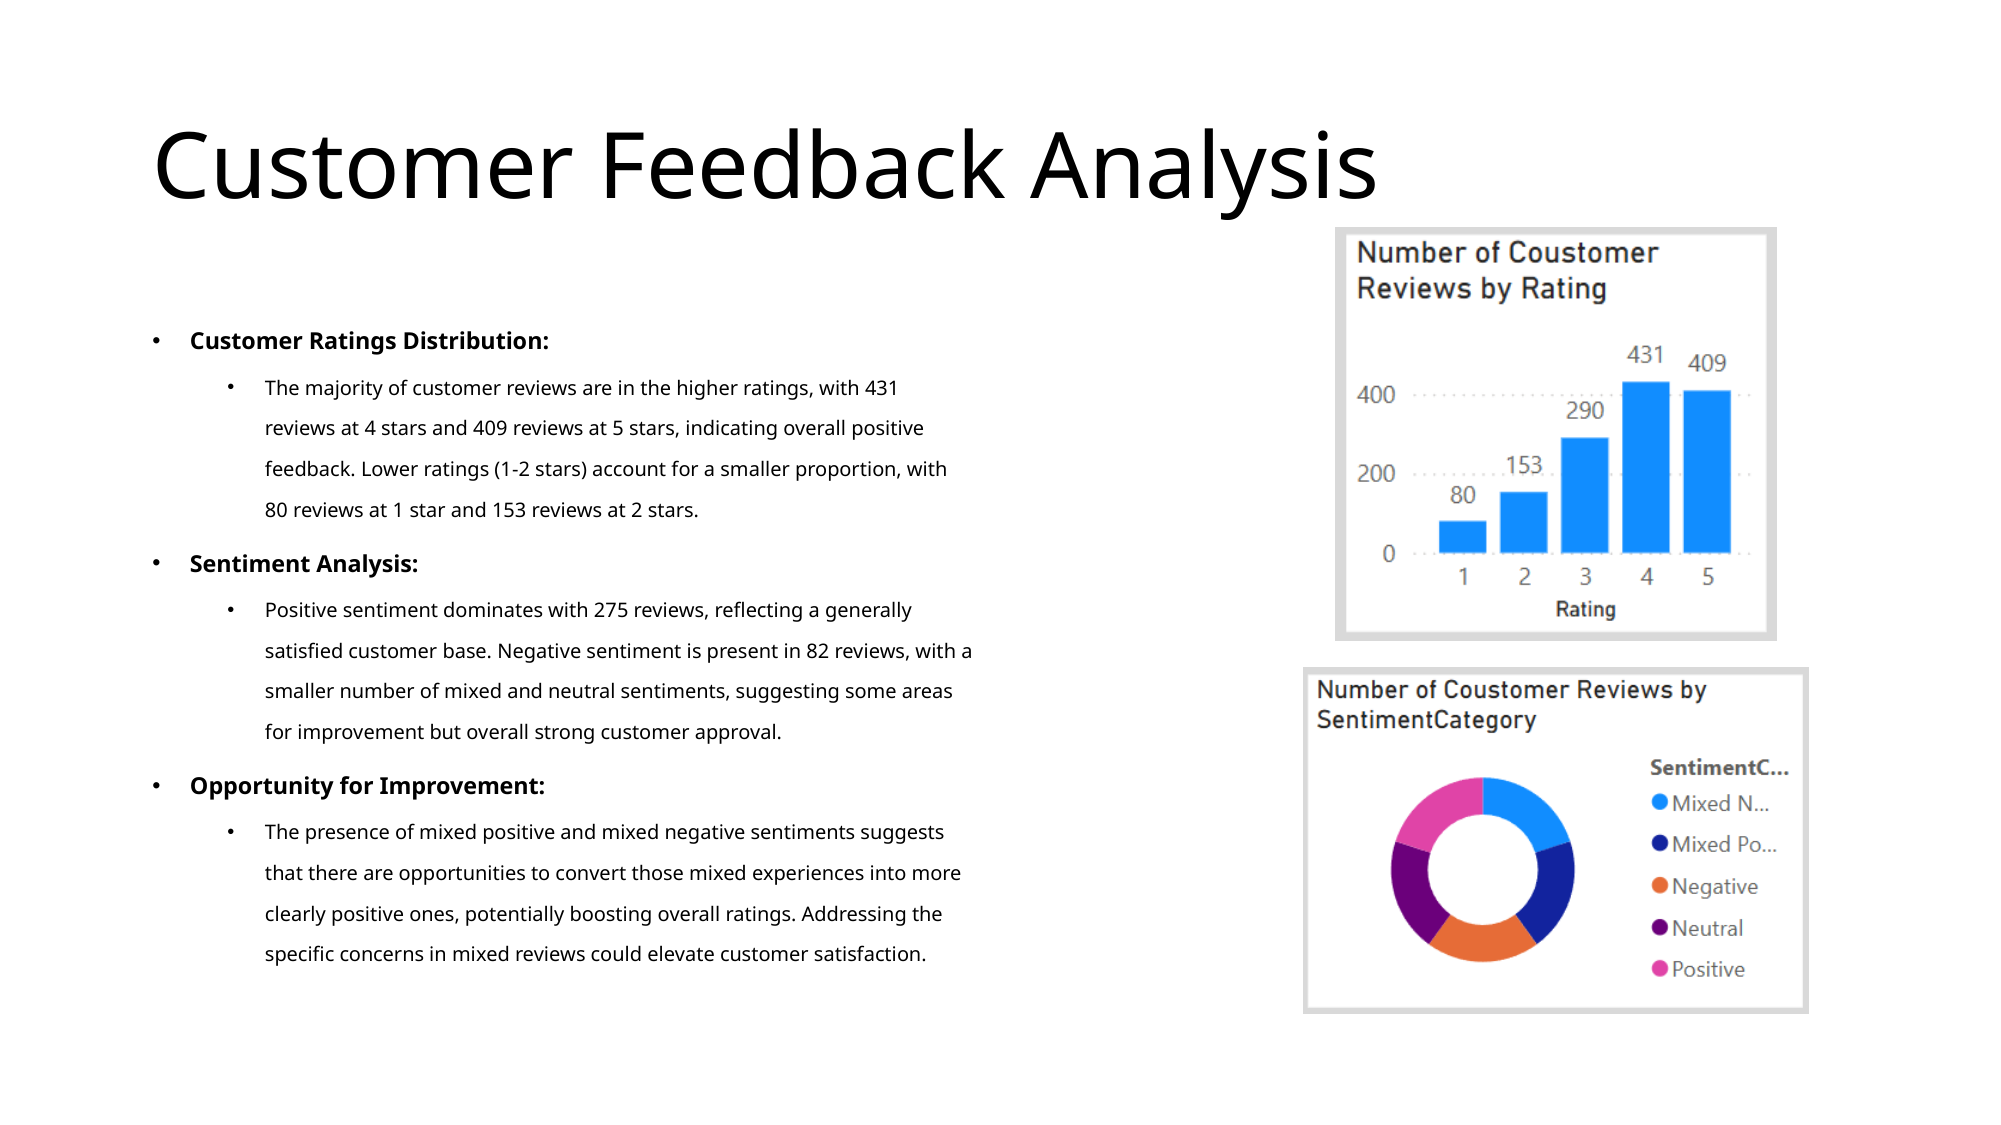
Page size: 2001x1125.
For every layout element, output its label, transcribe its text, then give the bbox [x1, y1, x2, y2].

picture [1302, 667, 1810, 1014]
title Customer Feedback Analysis [137, 59, 1863, 278]
list Customer Ratings Distribution: The majority of customer reviews are in the higher ratings, with 431 reviews at 4 stars and 409 reviews at 5 stars, indicating overall positive feedback. Lower ratings (1-2 stars) account for a smaller proportion, with 80 reviews at 1 star and 153 reviews at 2 stars. Sentiment Analysis: Positive sentiment dominates with 275 reviews, reflecting a generally satisfied customer base. Negative sentiment is present in 82 reviews, with a smaller number of mixed and neutral sentiments, suggesting some areas for improvement but overall strong customer approval. Opportunity for Improvement: The presence of mixed positive and mixed negative sentiments suggests that there are opportunities to convert those mixed experiences into more clearly positive ones, potentially boosting overall ratings. Addressing the specific concerns in mixed reviews could elevate customer satisfaction. [137, 299, 988, 1014]
picture [1334, 226, 1778, 642]
